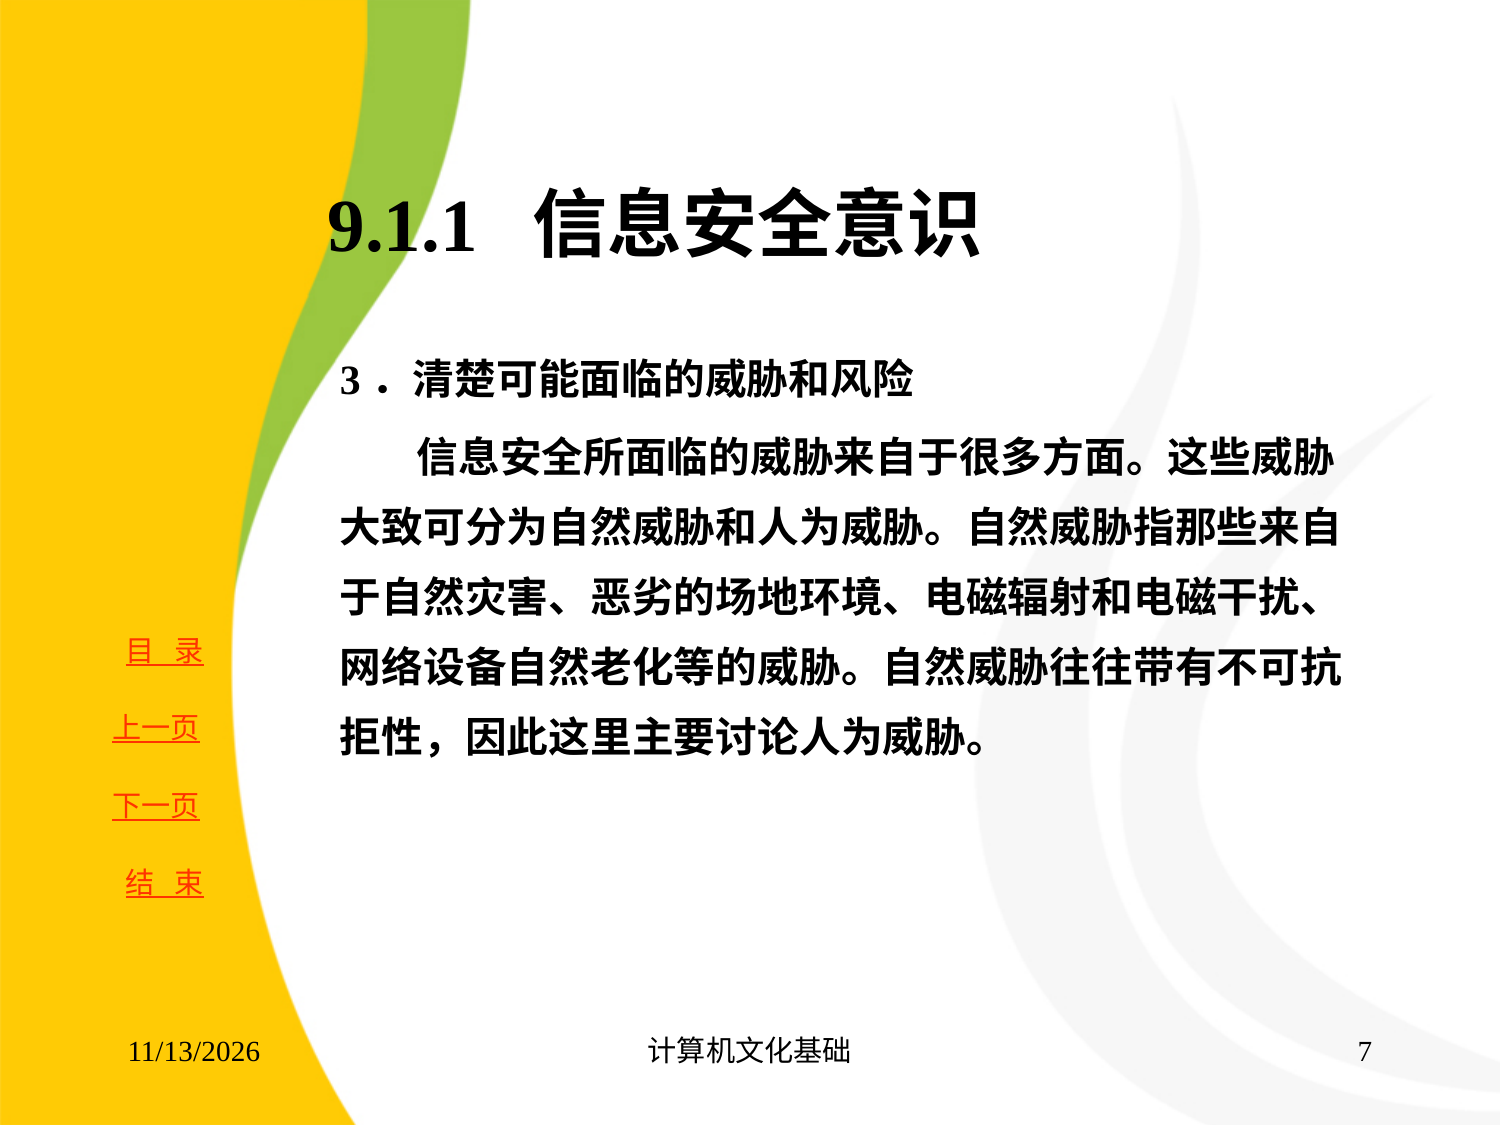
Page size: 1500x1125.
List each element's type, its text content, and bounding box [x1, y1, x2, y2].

slide_number 6 [1074, 1025, 1388, 1100]
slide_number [112, 1025, 425, 1100]
footer 计算机文化基础 [512, 1025, 988, 1100]
list 3．清楚可能面临的威胁和风险 信息安全所面临的威胁来自于很多方面。这些威胁大致可分为自然威胁和人为威胁。自然威胁指那些来自于自然灾害、恶劣的场地环境、电磁辐射和电磁干扰、网络设备自然老化等的威胁。自然威胁往往带有不可抗拒性，因此这里主要讨论人为威胁。 [324, 324, 1363, 884]
title 9.1.1 信息安全意识 [312, 162, 1300, 281]
picture [0, 0, 1500, 1125]
